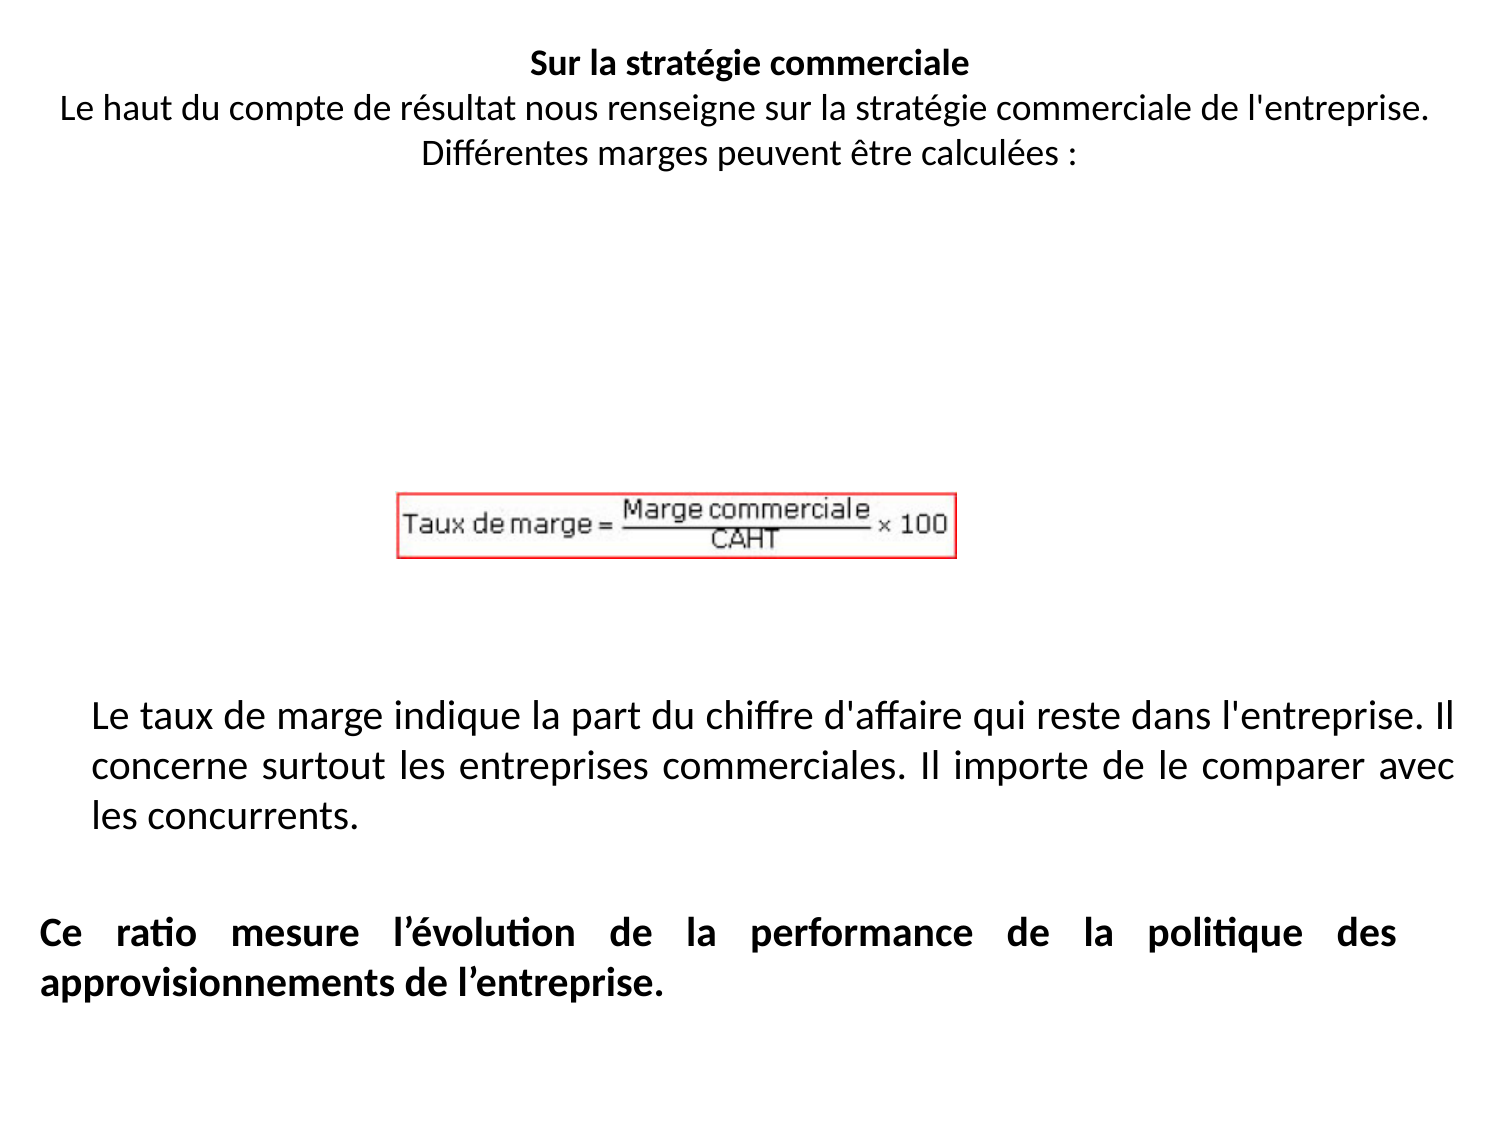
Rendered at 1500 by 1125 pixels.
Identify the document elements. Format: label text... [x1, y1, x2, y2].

text_box Sur la stratégie commerciale Le haut du compte de résultat nous renseigne sur la stratégie commerciale de l'entreprise. Différentes marges peuvent être calculées : [29, 30, 1471, 181]
text_box Ce ratio mesure l’évolution de la performance de la politique des approvisionnements de l’entreprise. [24, 897, 1413, 1013]
picture [395, 491, 957, 559]
text_box Le taux de marge indique la part du chiffre d'affaire qui reste dans l'entreprise. Il concerne surtout les entreprises commerciales. Il importe de le comparer avec les concurrents. [76, 680, 1471, 846]
